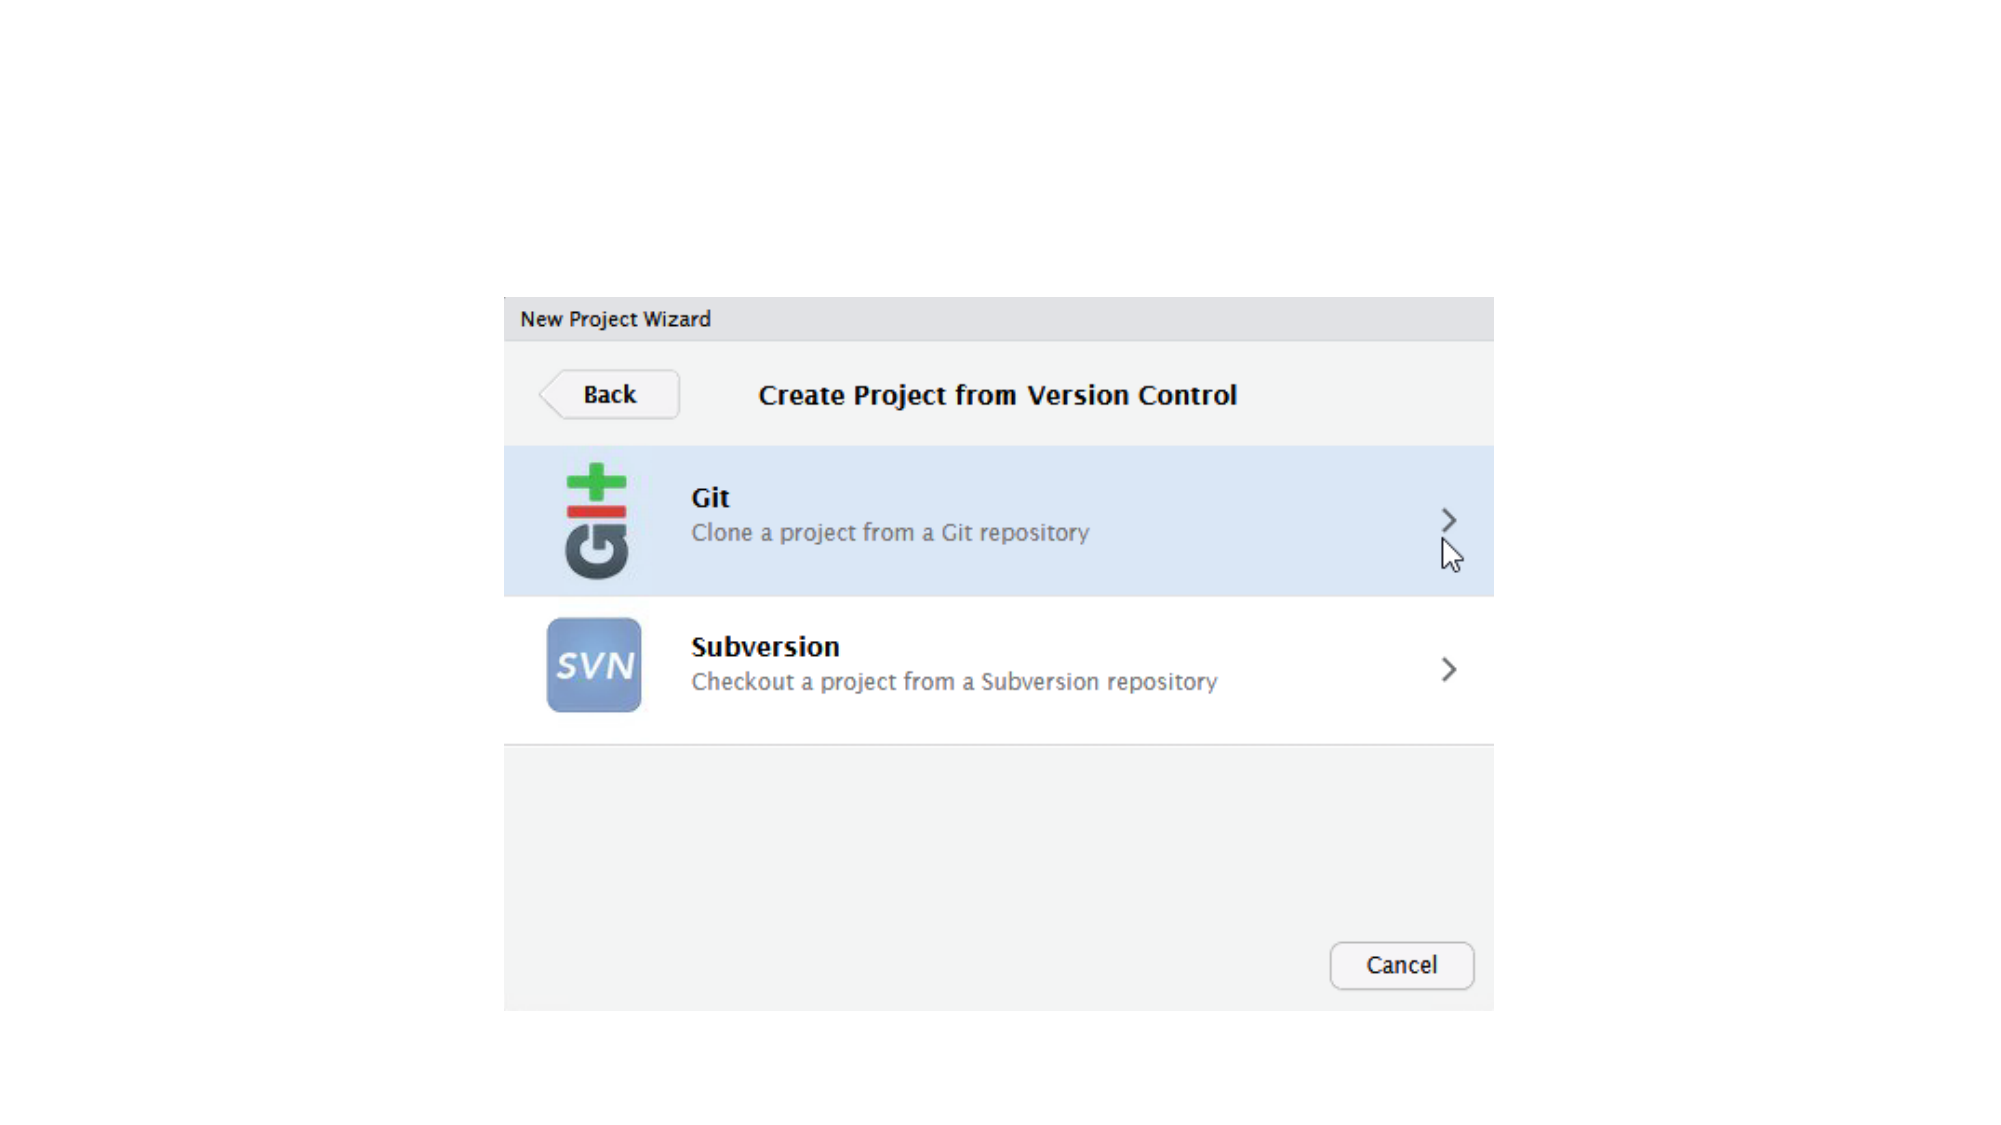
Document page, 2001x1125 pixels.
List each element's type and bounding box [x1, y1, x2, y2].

picture [504, 297, 1494, 1011]
